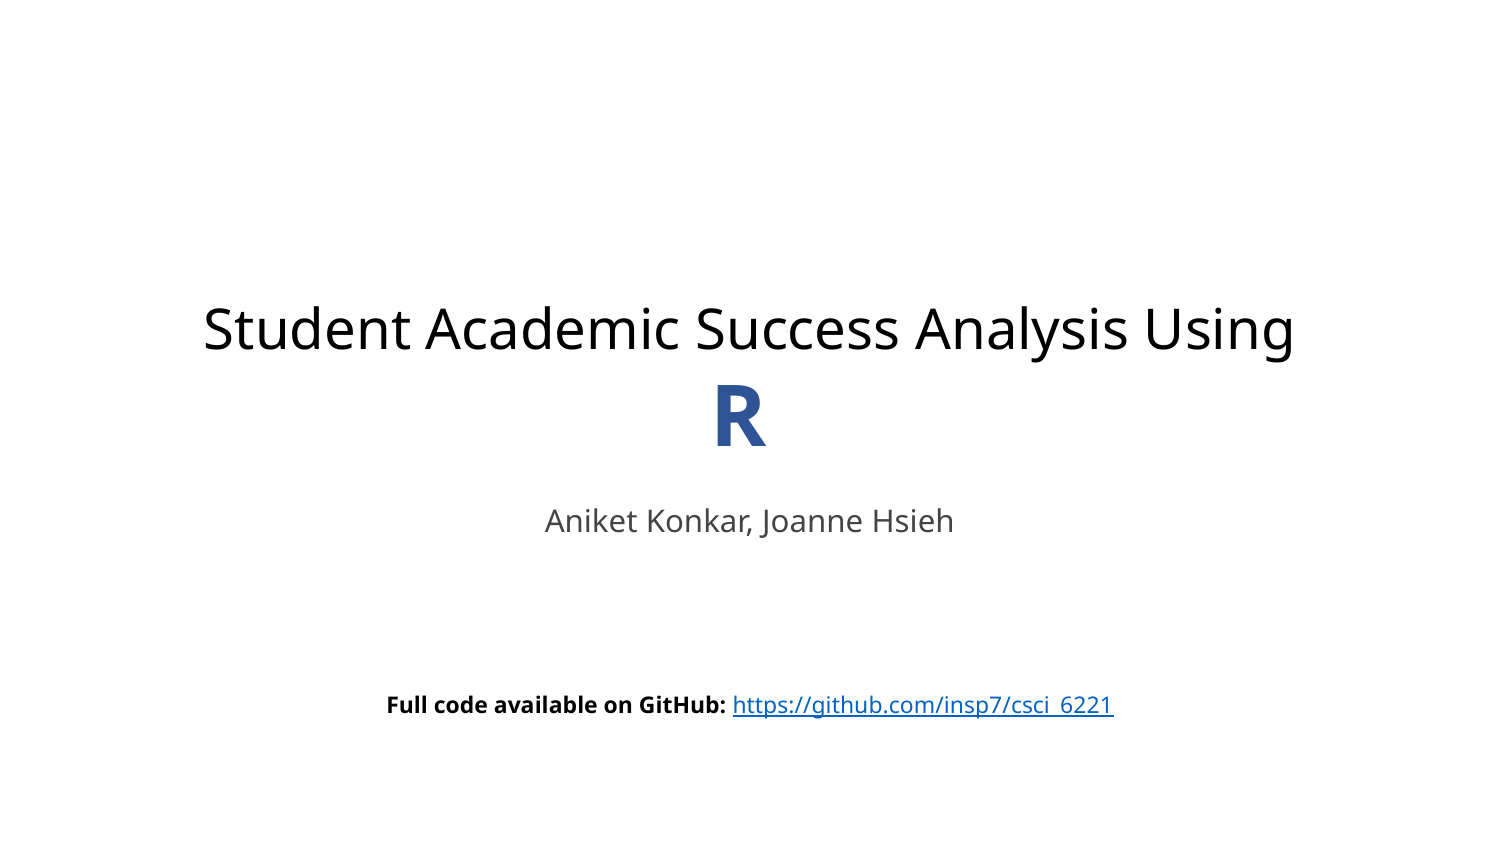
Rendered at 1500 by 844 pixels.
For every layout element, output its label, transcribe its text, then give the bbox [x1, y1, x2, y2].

subtitle Full code available on GitHub: https://github.com/insp7/csci_6221 [187, 685, 1313, 768]
title Student Academic Success Analysis Using R Aniket Konkar, Joanne Hsieh [0, 53, 1500, 544]
